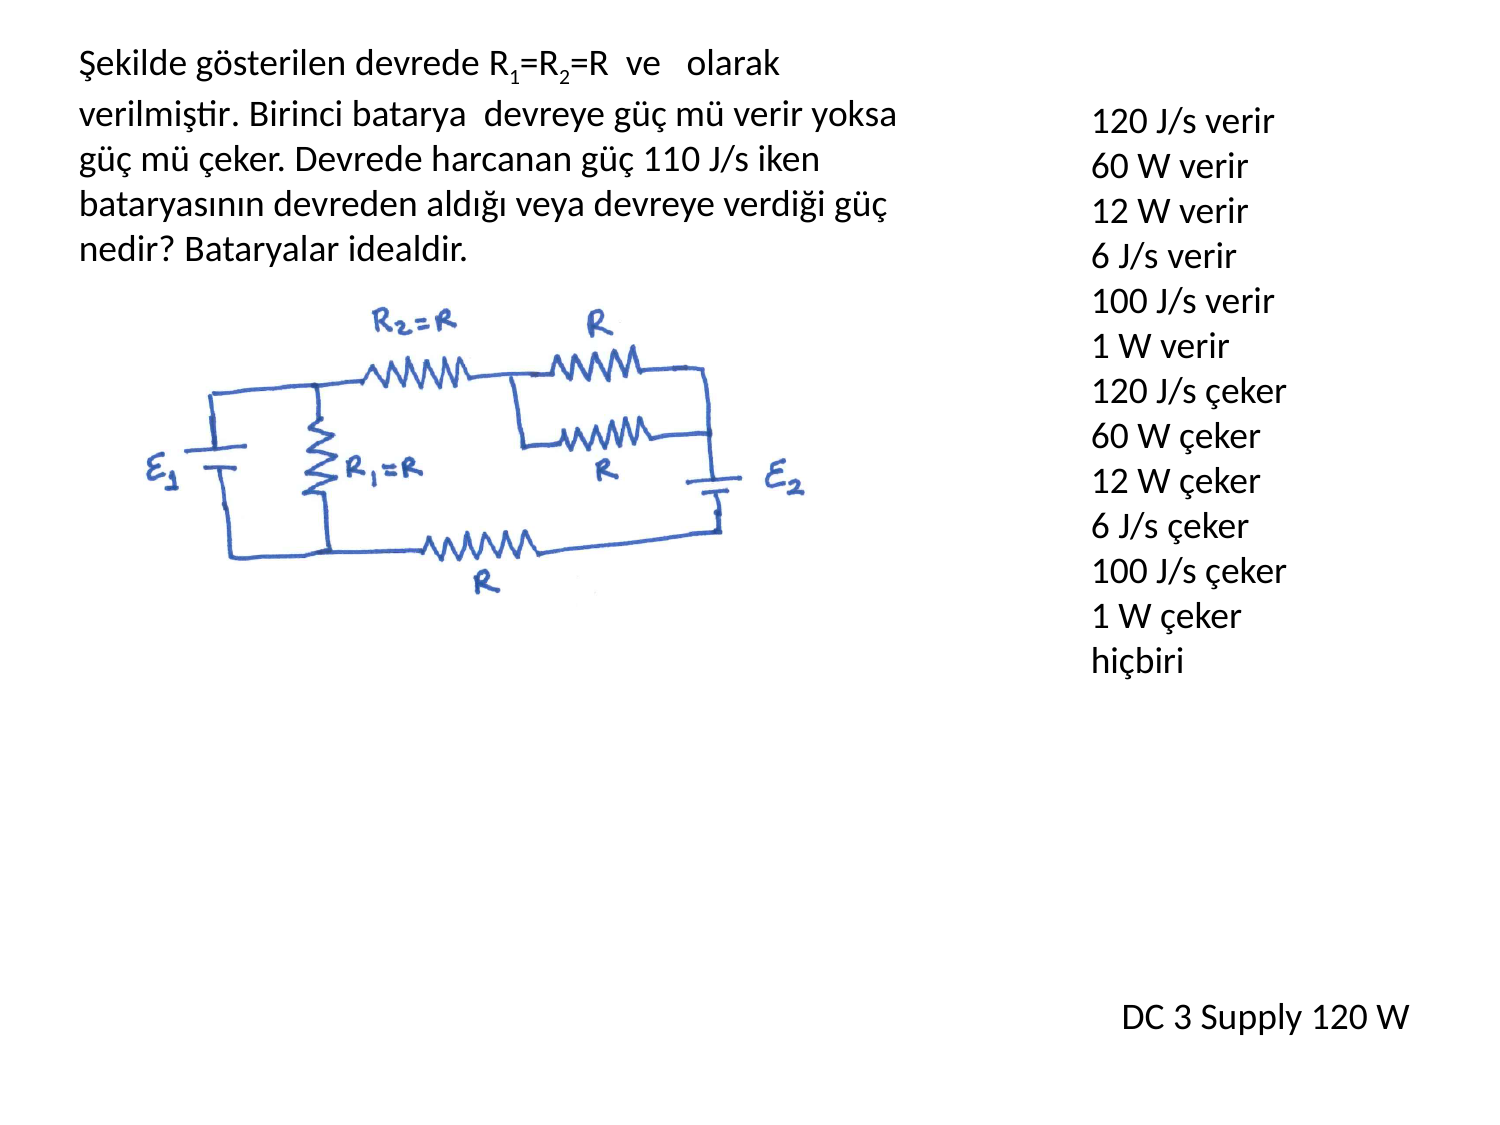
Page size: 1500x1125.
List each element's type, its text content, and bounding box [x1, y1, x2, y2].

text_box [64, 30, 932, 611]
text_box 120 J/s verir 60 W verir 12 W verir 6 J/s verir 100 J/s verir 1 W verir 120 J/s çeker 60 W çeker 12 W çeker 6 J/s çeker 100 J/s çeker 1 W çeker hiçbiri [1076, 88, 1500, 734]
text_box DC 3 Supply 120 W [1106, 984, 1471, 1045]
